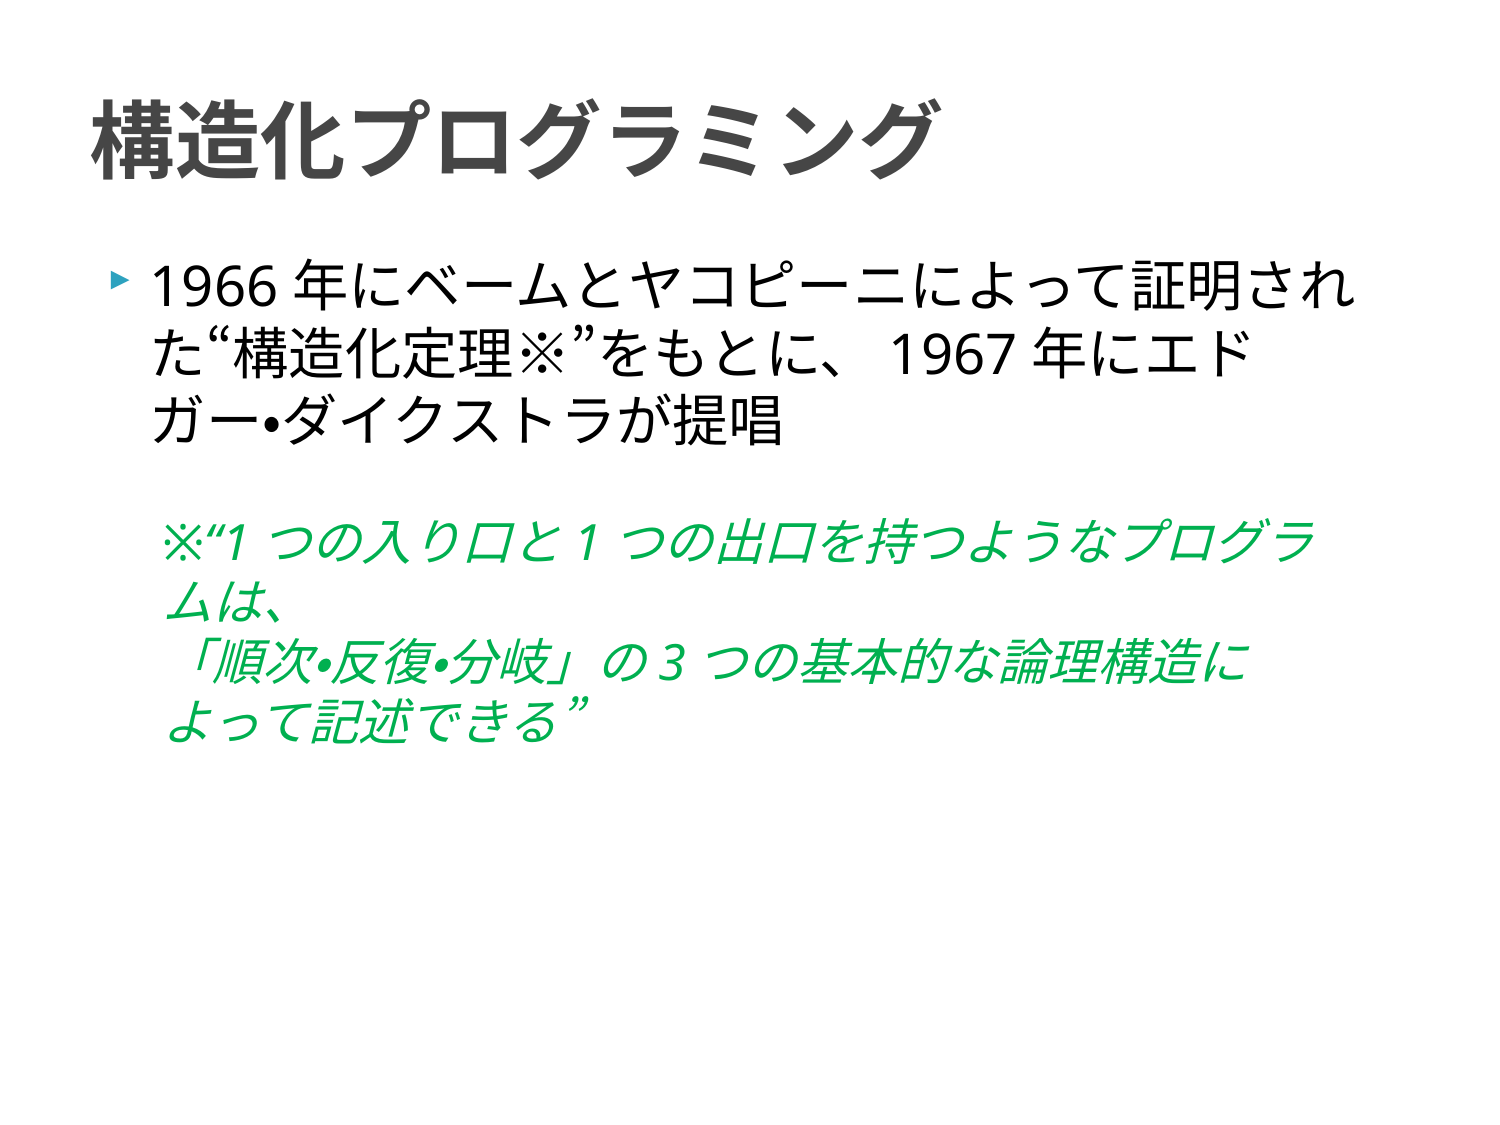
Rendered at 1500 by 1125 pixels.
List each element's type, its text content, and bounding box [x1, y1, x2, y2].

title 構造化プログラミング [75, 45, 1425, 233]
text_box ※“1つの入り口と1つの出口を持つようなプログラムは、 「順次・反復・分岐」の3つの基本的な論理構造によって記述できる” [147, 503, 1341, 759]
list 1966年にベームとヤコピーニによって証明された“構造化定理※”をもとに、1967年にエドガー・ダイクストラが提唱 [75, 243, 1388, 480]
